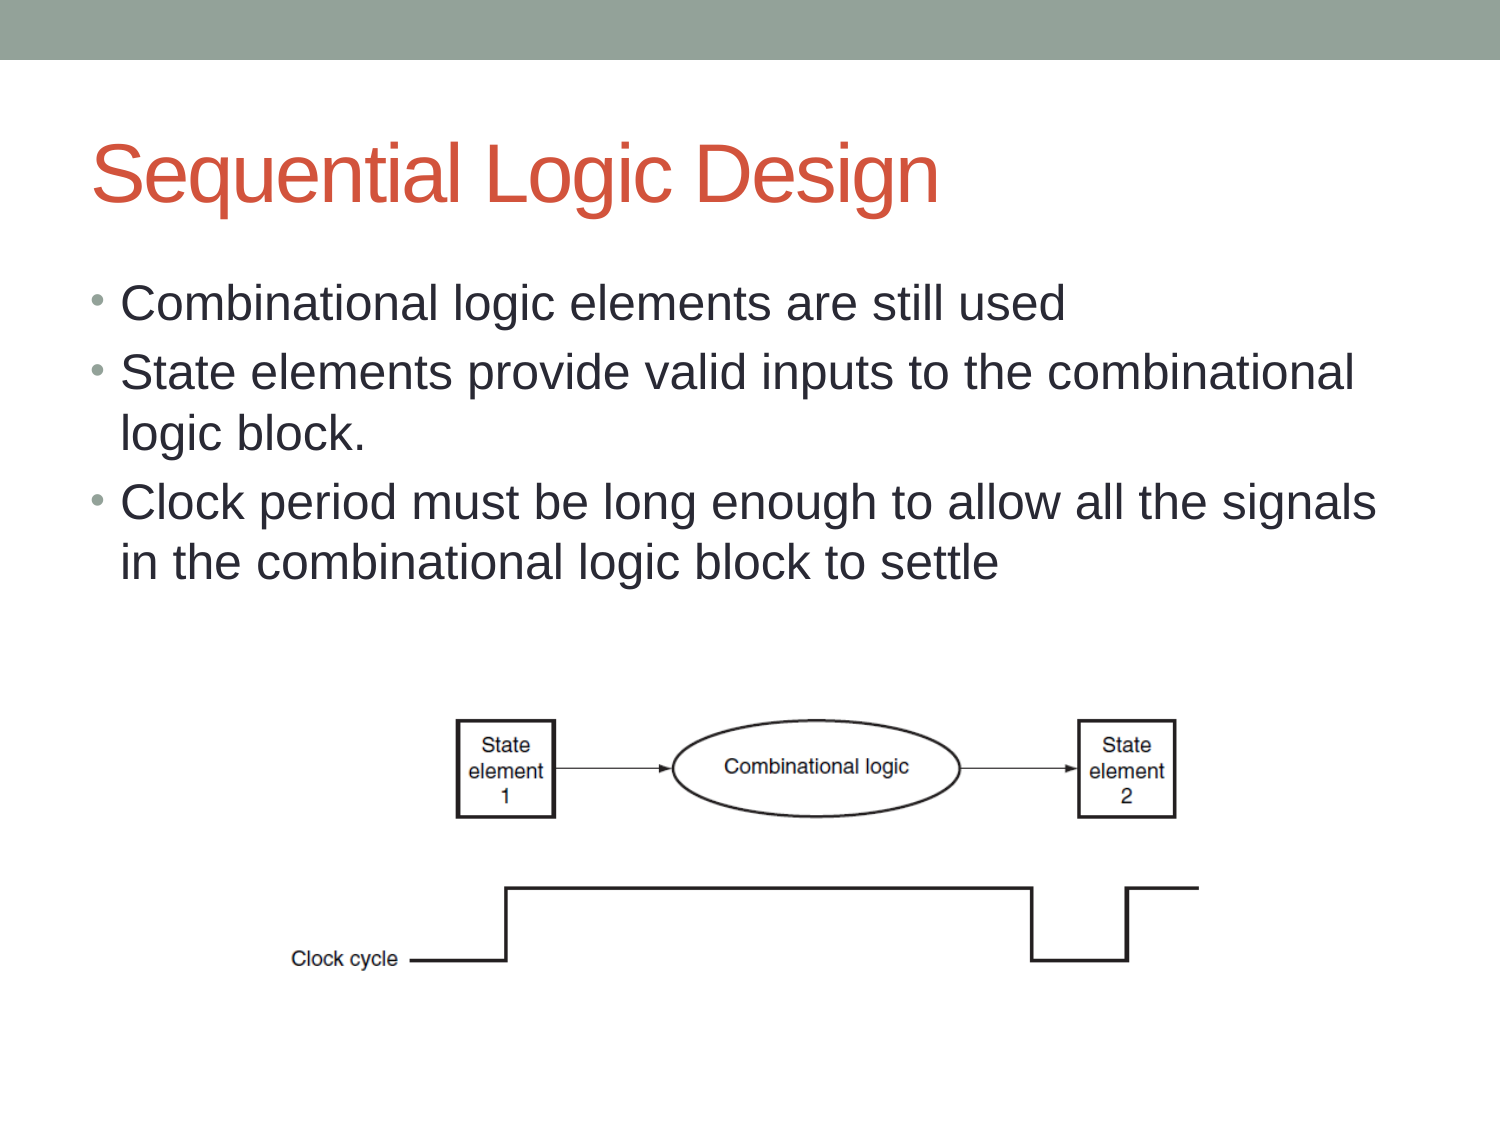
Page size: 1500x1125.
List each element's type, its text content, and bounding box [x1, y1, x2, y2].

picture [262, 674, 1238, 985]
title Sequential Logic Design [75, 87, 1425, 250]
list Combinational logic elements are still used State elements provide valid inputs to the combinational logic block. Clock period must be long enough to allow all the signals in the combinational logic block to settle [75, 262, 1425, 1063]
